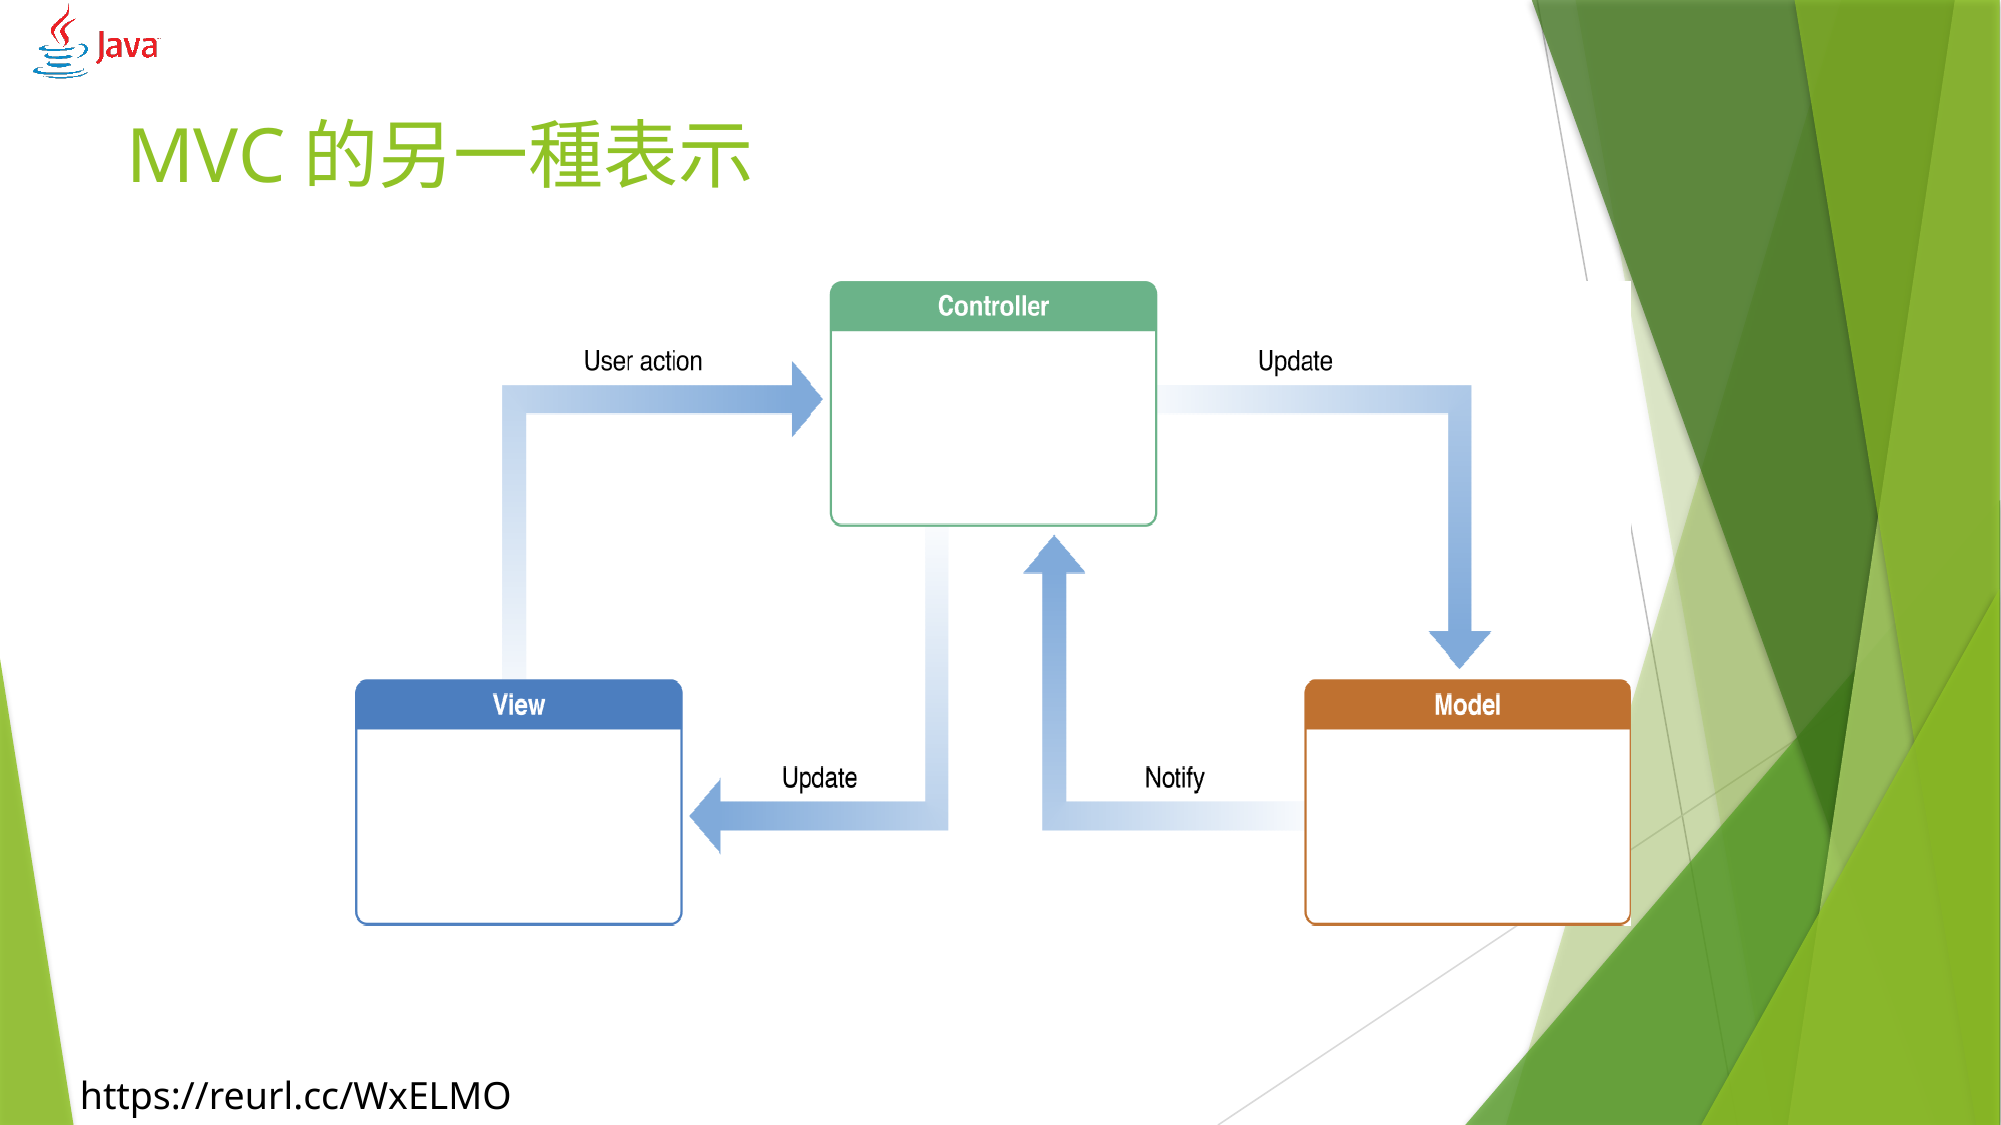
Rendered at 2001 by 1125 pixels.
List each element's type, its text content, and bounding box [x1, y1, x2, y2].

title MVC的另一種表示 [111, 99, 1522, 317]
picture [355, 280, 1631, 927]
picture [27, 1, 165, 79]
